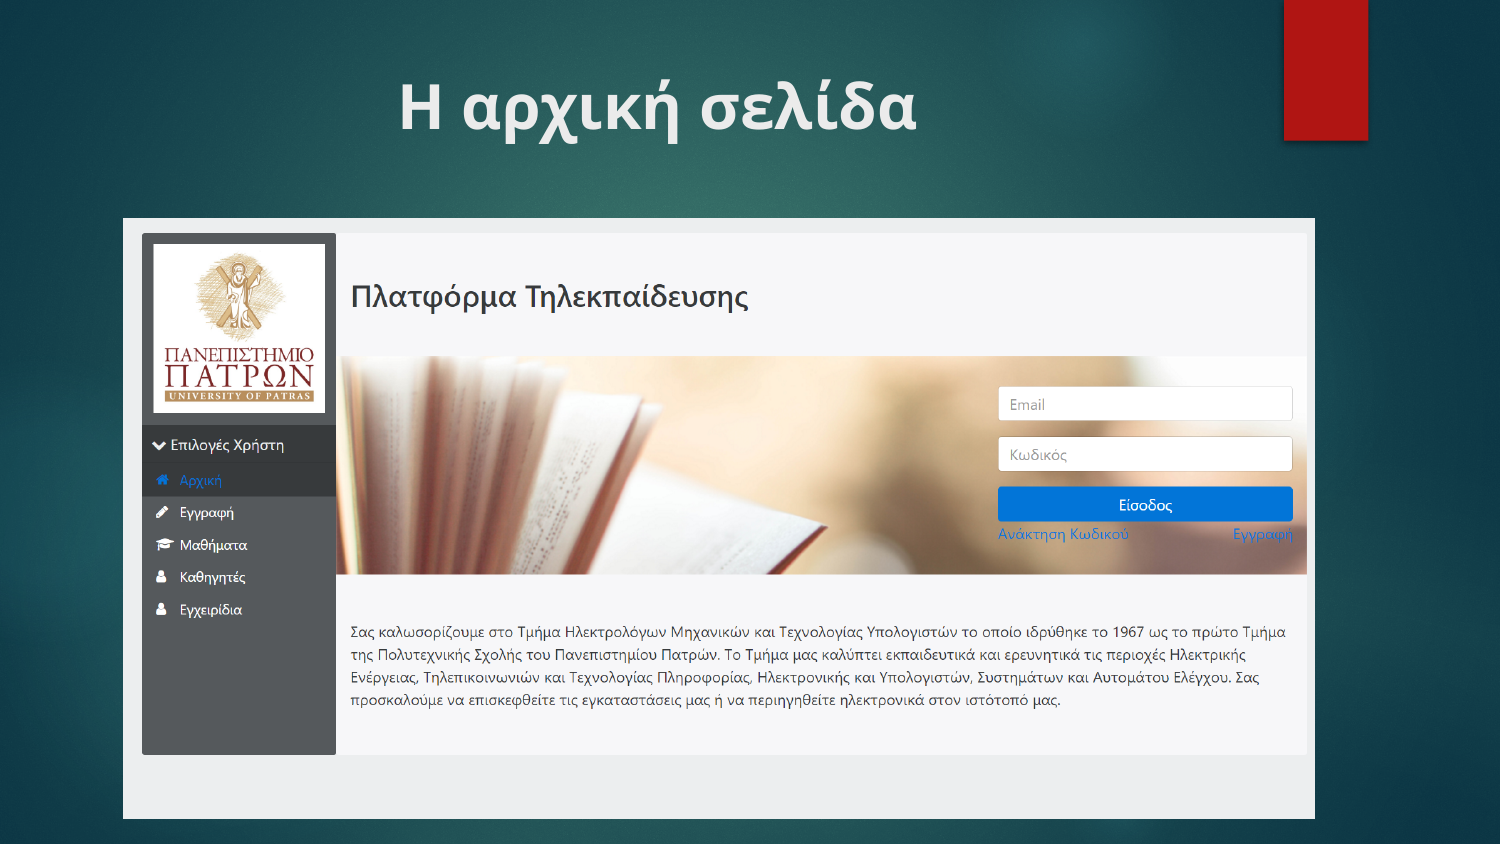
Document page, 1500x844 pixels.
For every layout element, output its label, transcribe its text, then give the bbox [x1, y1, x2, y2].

title Η αρχική σελίδα [79, 55, 1237, 228]
picture [0, 0, 1500, 844]
